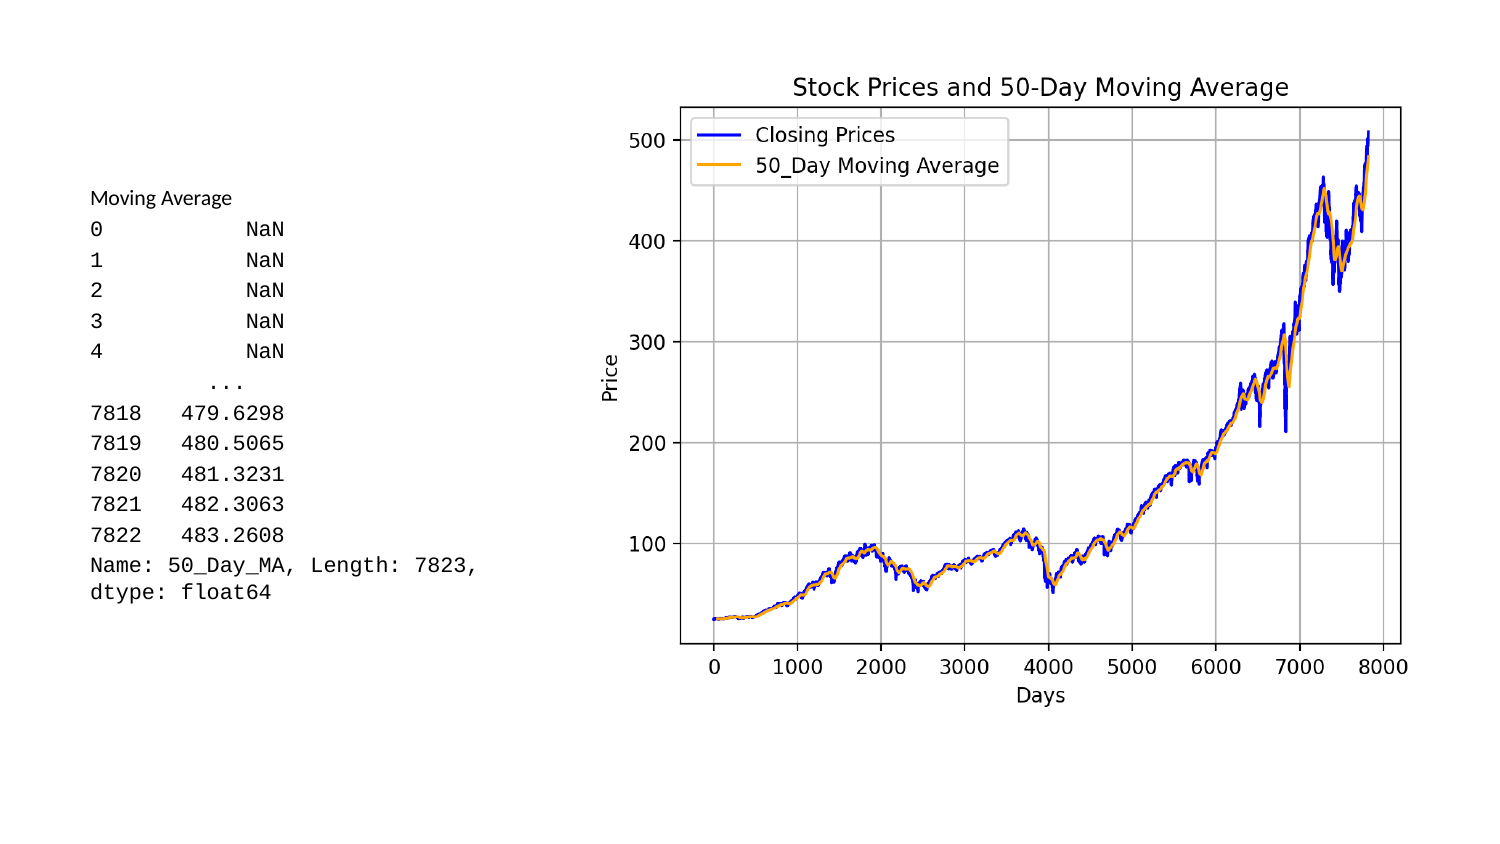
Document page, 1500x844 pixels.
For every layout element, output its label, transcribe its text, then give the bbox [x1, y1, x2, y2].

list Moving Average 0 NaN 1 NaN 2 NaN 3 NaN 4 NaN ... 7818 479.6298 7819 480.5065 7820 481.3231 7821 482.3063 7822 483.2608 Name: 50_Day_MA, Length: 7823, dtype: float64 [75, 176, 569, 754]
picture [585, 62, 1424, 721]
